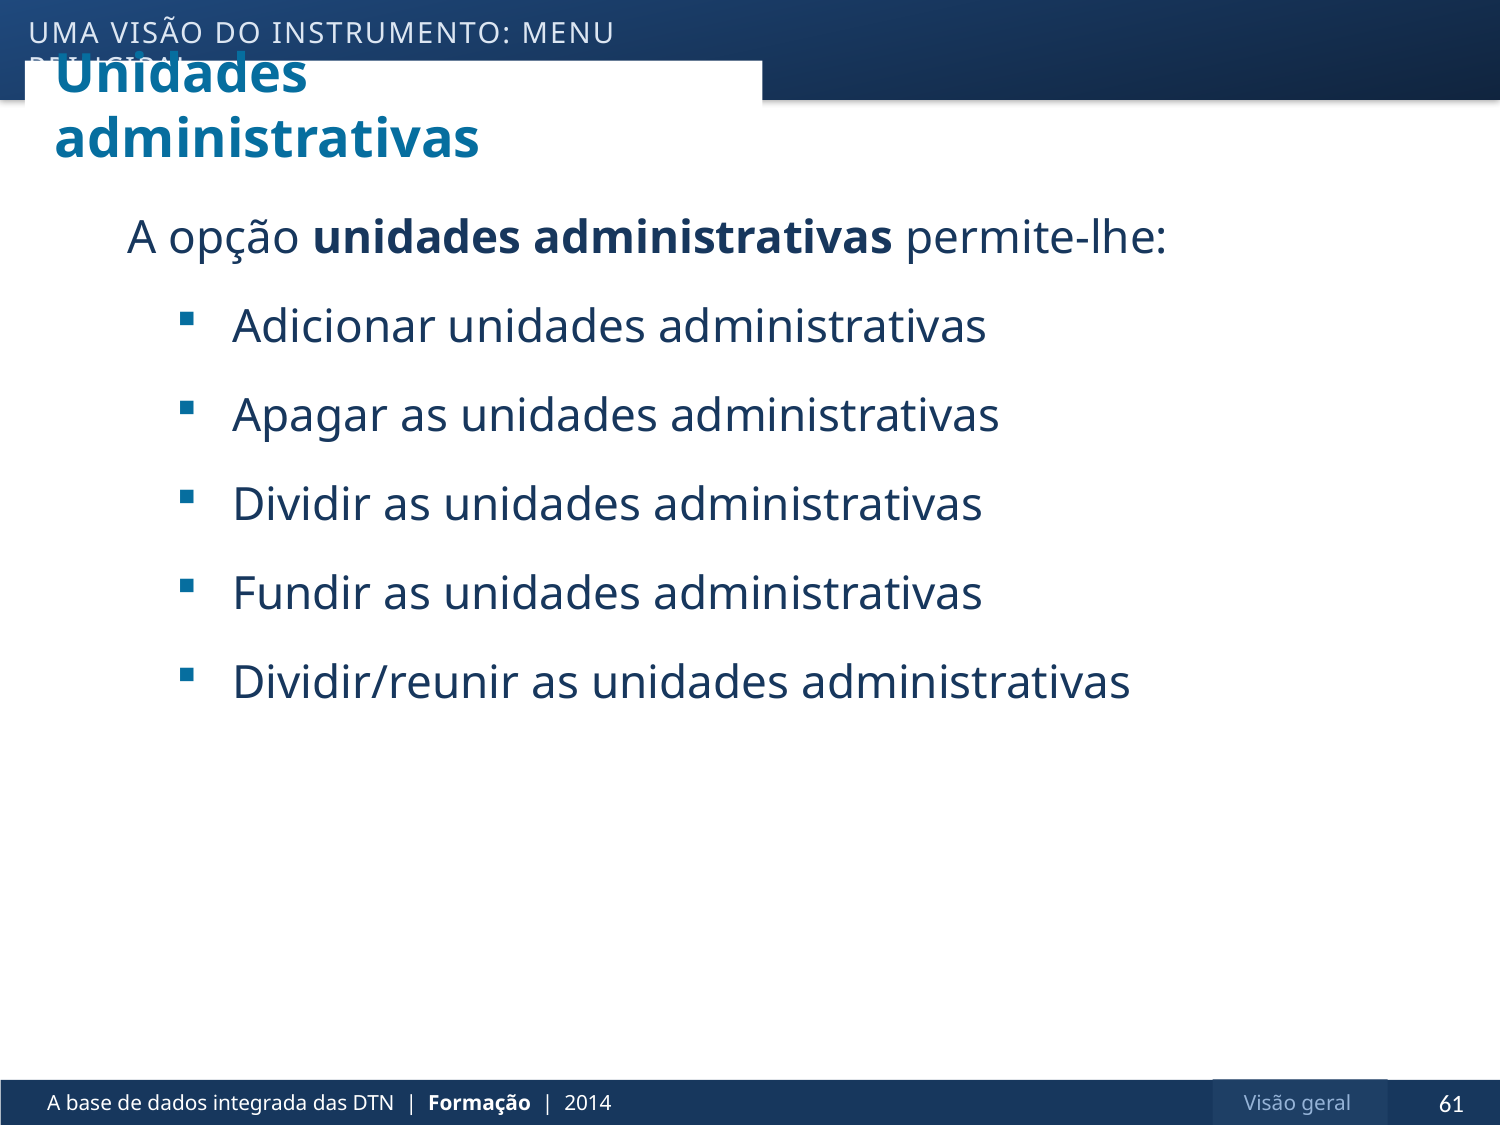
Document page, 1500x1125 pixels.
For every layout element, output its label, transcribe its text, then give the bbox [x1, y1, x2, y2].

list uma visão do instrumento: menu principal [28, 6, 650, 58]
text_box A opção unidades administrativas permite-lhe: Adicionar unidades administrativas Apagar as unidades administrativas Dividir as unidades administrativas Fundir as unidades administrativas Dividir/reunir as unidades administrativas [112, 200, 1325, 850]
title Unidades administrativas [24, 60, 763, 146]
